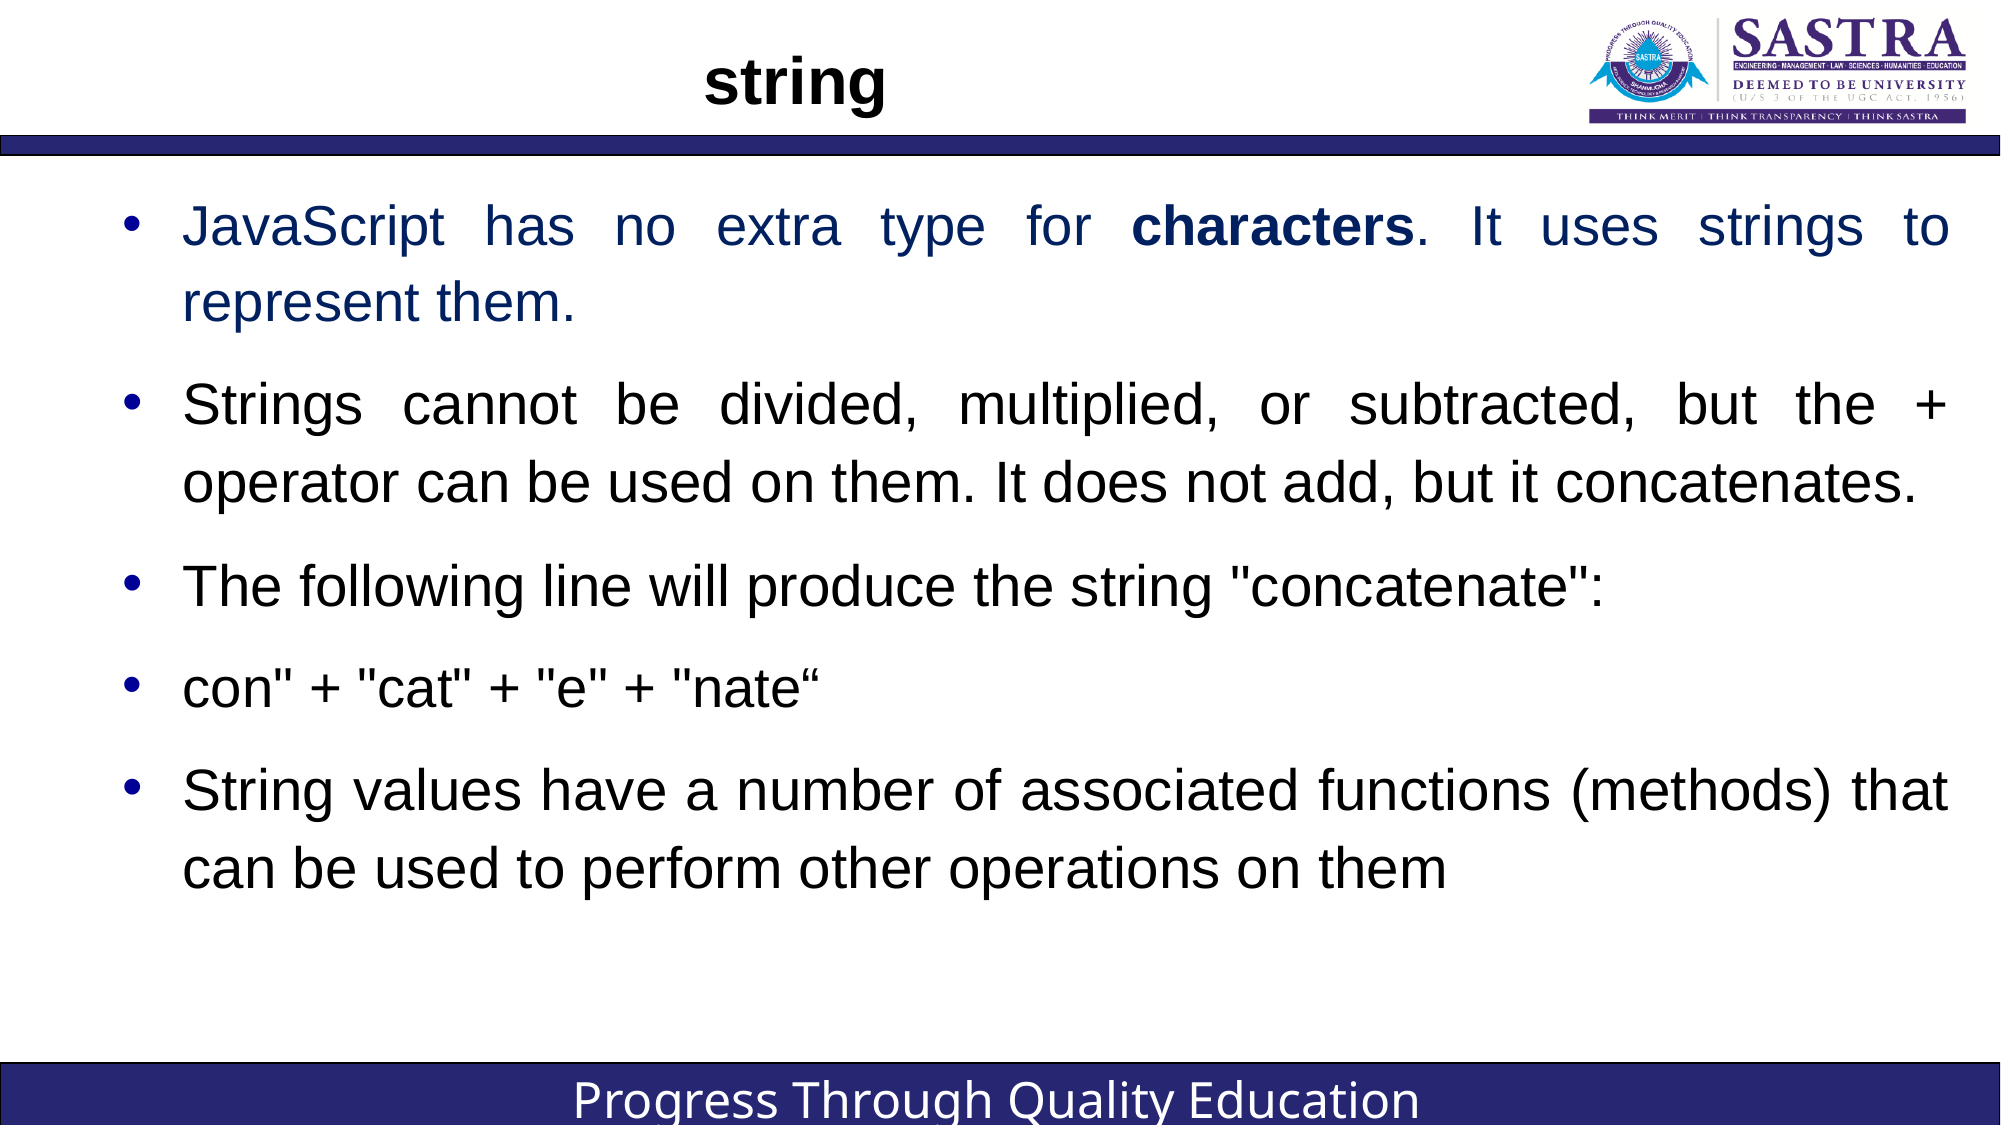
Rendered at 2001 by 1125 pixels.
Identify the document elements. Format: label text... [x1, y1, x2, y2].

picture [1566, 10, 1989, 130]
list JavaScript has no extra type for characters. It uses strings to represent them. Strings cannot be divided, multiplied, or subtracted, but the + operator can be used on them. It does not add, but it concatenates. The following line will produce the string "concatenate": con" + "cat" + "e" + "nate“ String values have a number of associated functions (methods) that can be used to perform other operations on them [37, 172, 1969, 1047]
title string [37, 29, 1556, 119]
